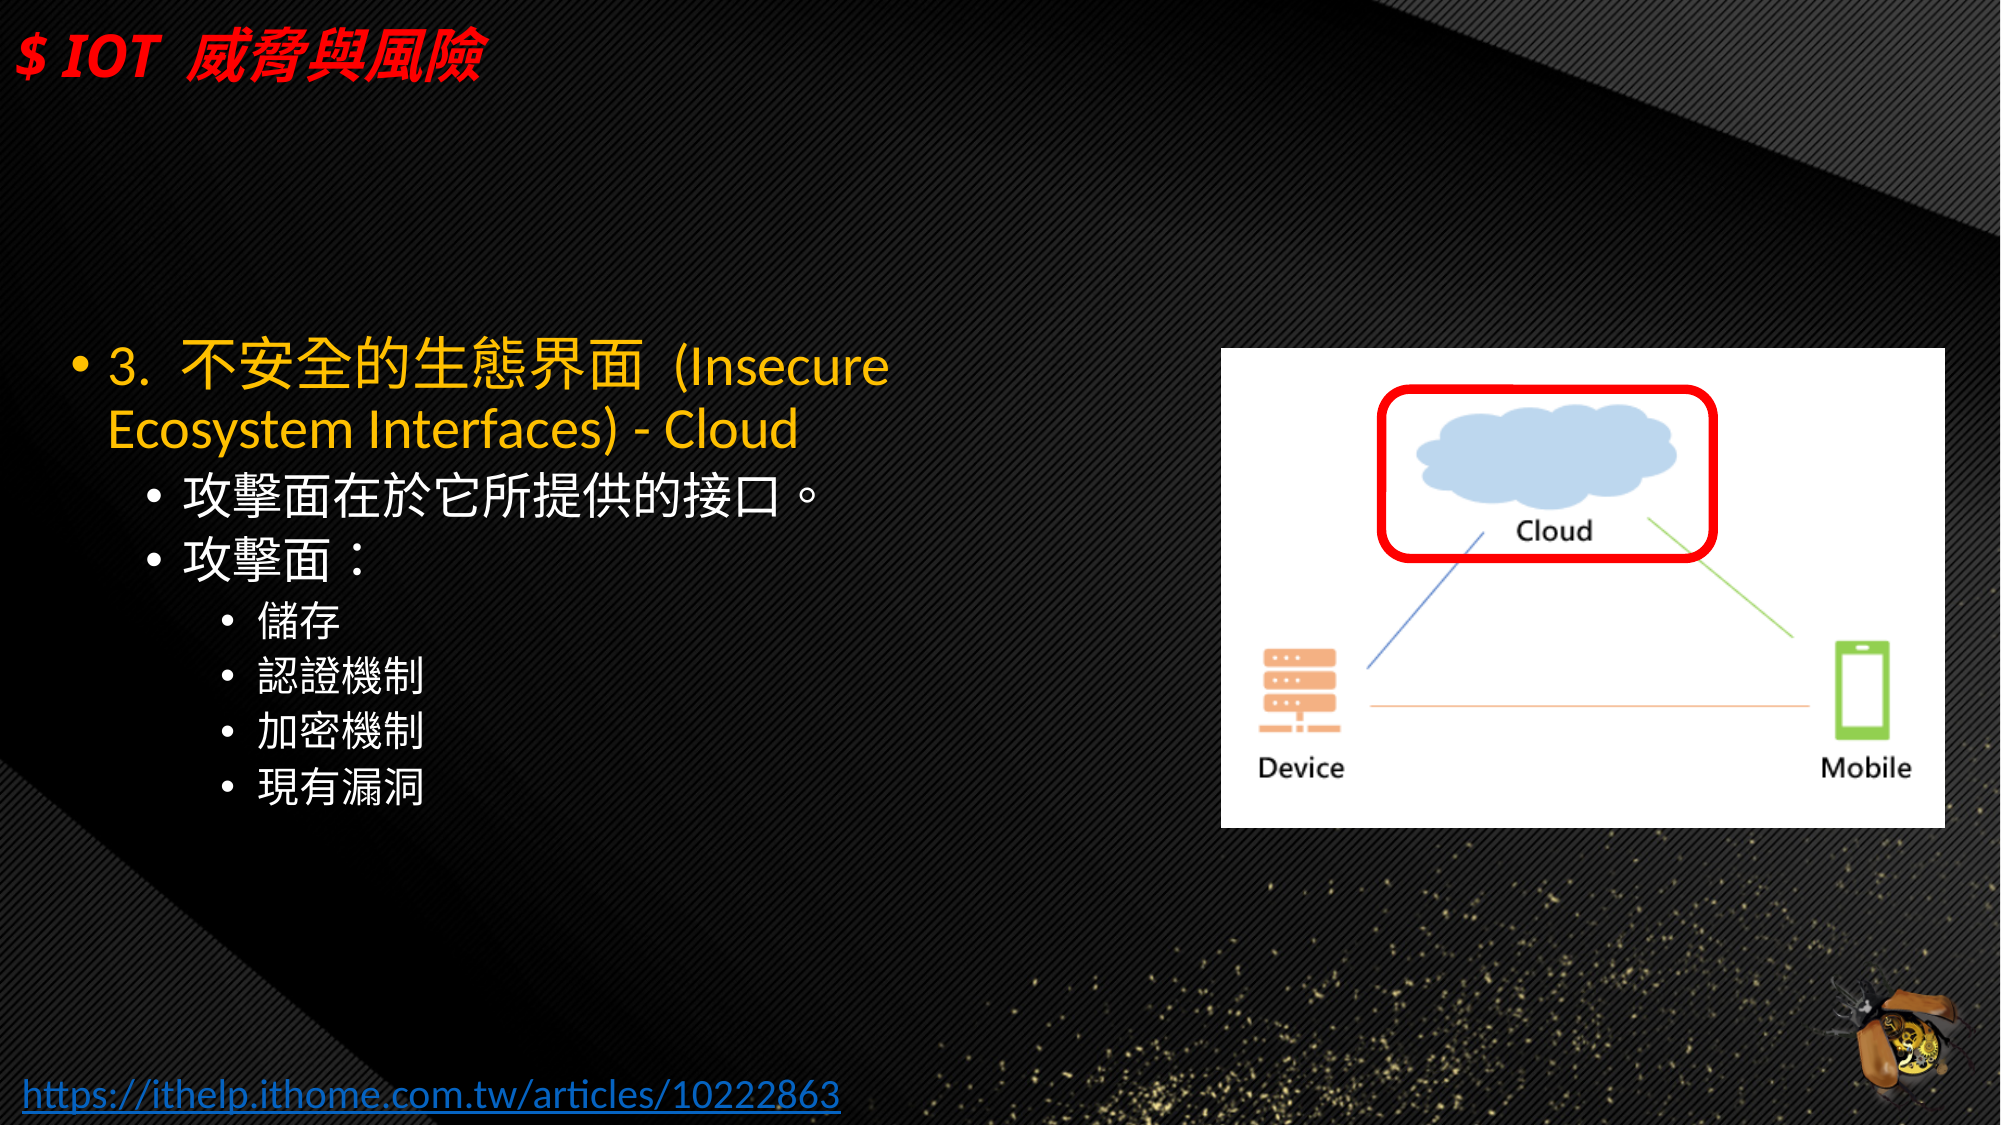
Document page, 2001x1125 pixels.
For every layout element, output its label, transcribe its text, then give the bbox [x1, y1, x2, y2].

title $ IOT 威脅與風險 [0, 0, 592, 117]
text_box https://ithelp.ithome.com.tw/articles/10222863 [0, 1059, 863, 1125]
picture [0, 0, 2001, 1125]
list 3. 不安全的生態界面 (Insecure Ecosystem Interfaces) - Cloud 攻擊面在於它所提供的接口。 攻擊面： 儲存 認證機制 加密機制 現有漏洞 [55, 327, 1147, 848]
